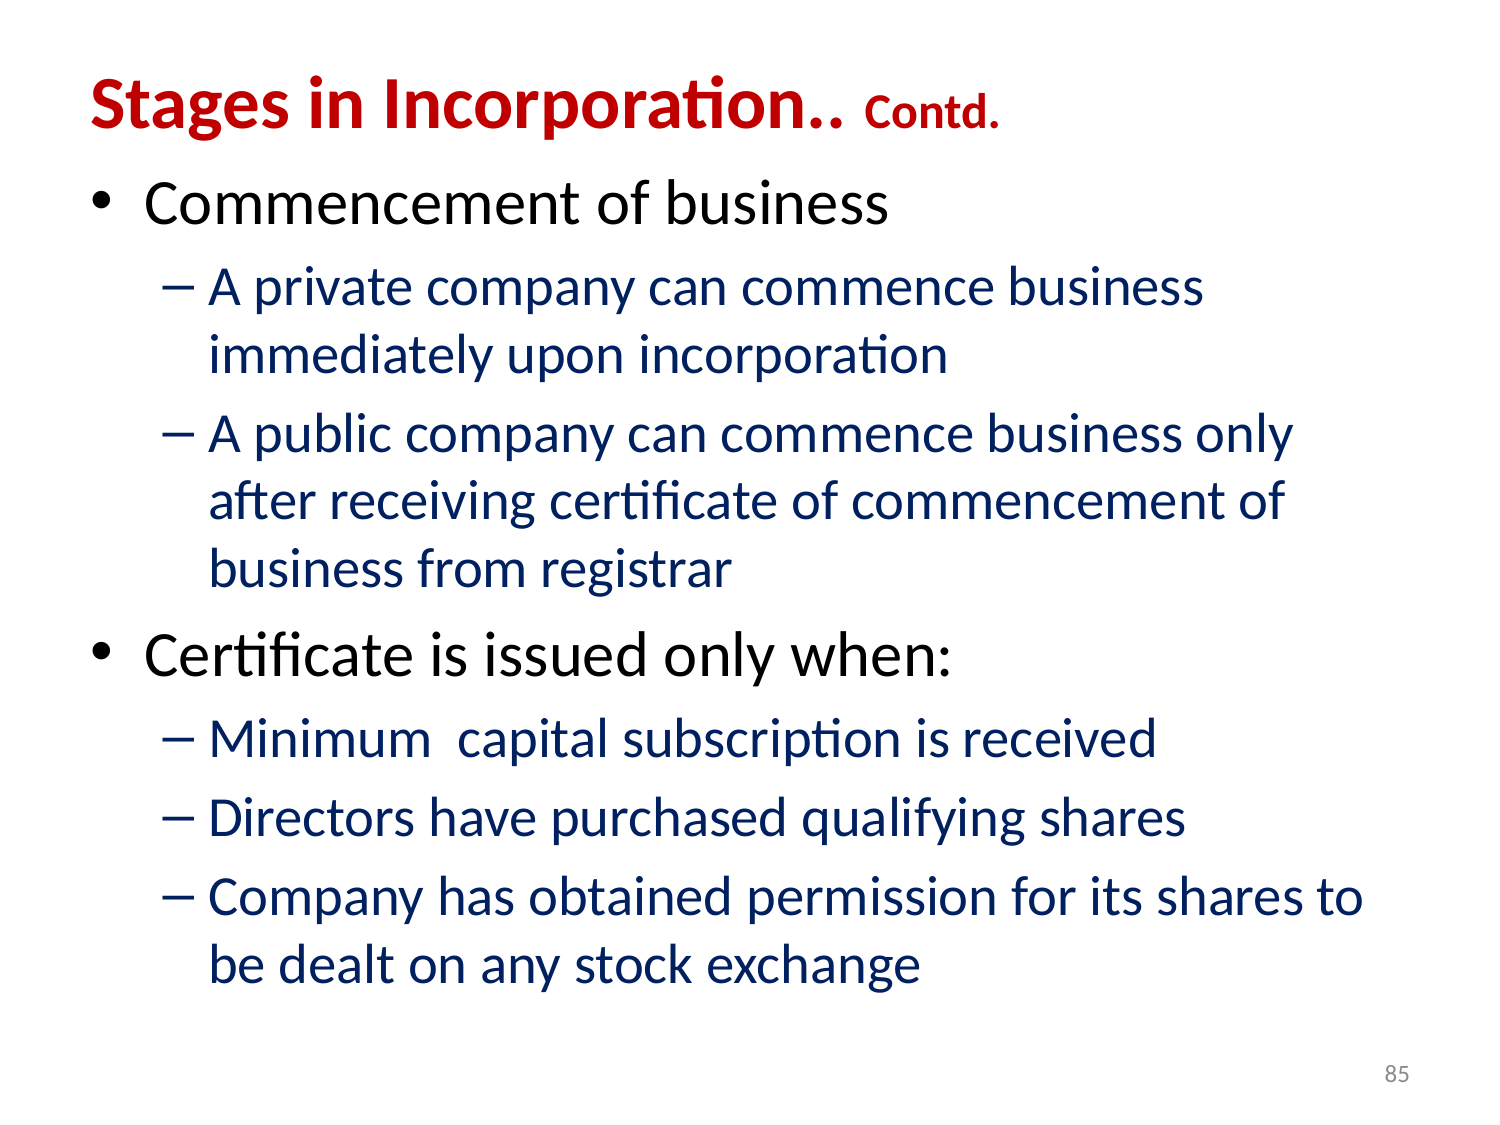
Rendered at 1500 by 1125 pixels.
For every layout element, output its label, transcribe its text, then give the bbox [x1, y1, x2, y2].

title Stages in Incorporation.. Contd. [75, 45, 1425, 152]
list Commencement of business A private company can commence business immediately upon incorporation A public company can commence business only after receiving certificate of commencement of business from registrar Certificate is issued only when: Minimum capital subscription is received Directors have purchased qualifying shares Company has obtained permission for its shares to be dealt on any stock exchange [75, 152, 1425, 1005]
slide_number 85 [1074, 1042, 1425, 1103]
